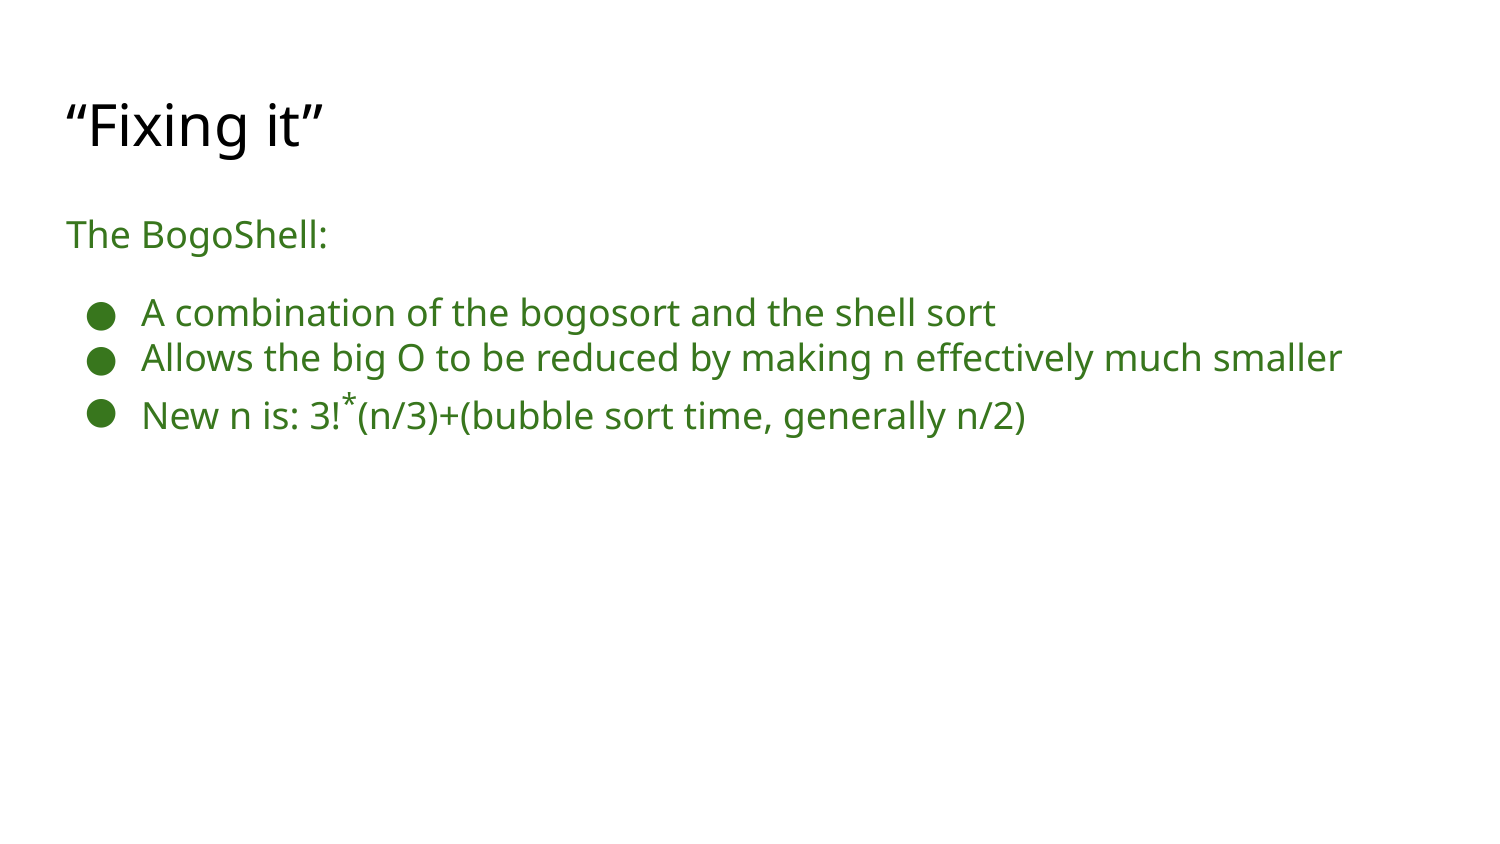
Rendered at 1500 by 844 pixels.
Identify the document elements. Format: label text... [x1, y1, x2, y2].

title “Fixing it” [51, 72, 1449, 167]
list The BogoShell: A combination of the bogosort and the shell sort Allows the big O to be reduced by making n effectively much smaller New n is: 3!*(n/3)+(bubble sort time, generally n/2) [51, 189, 1449, 750]
